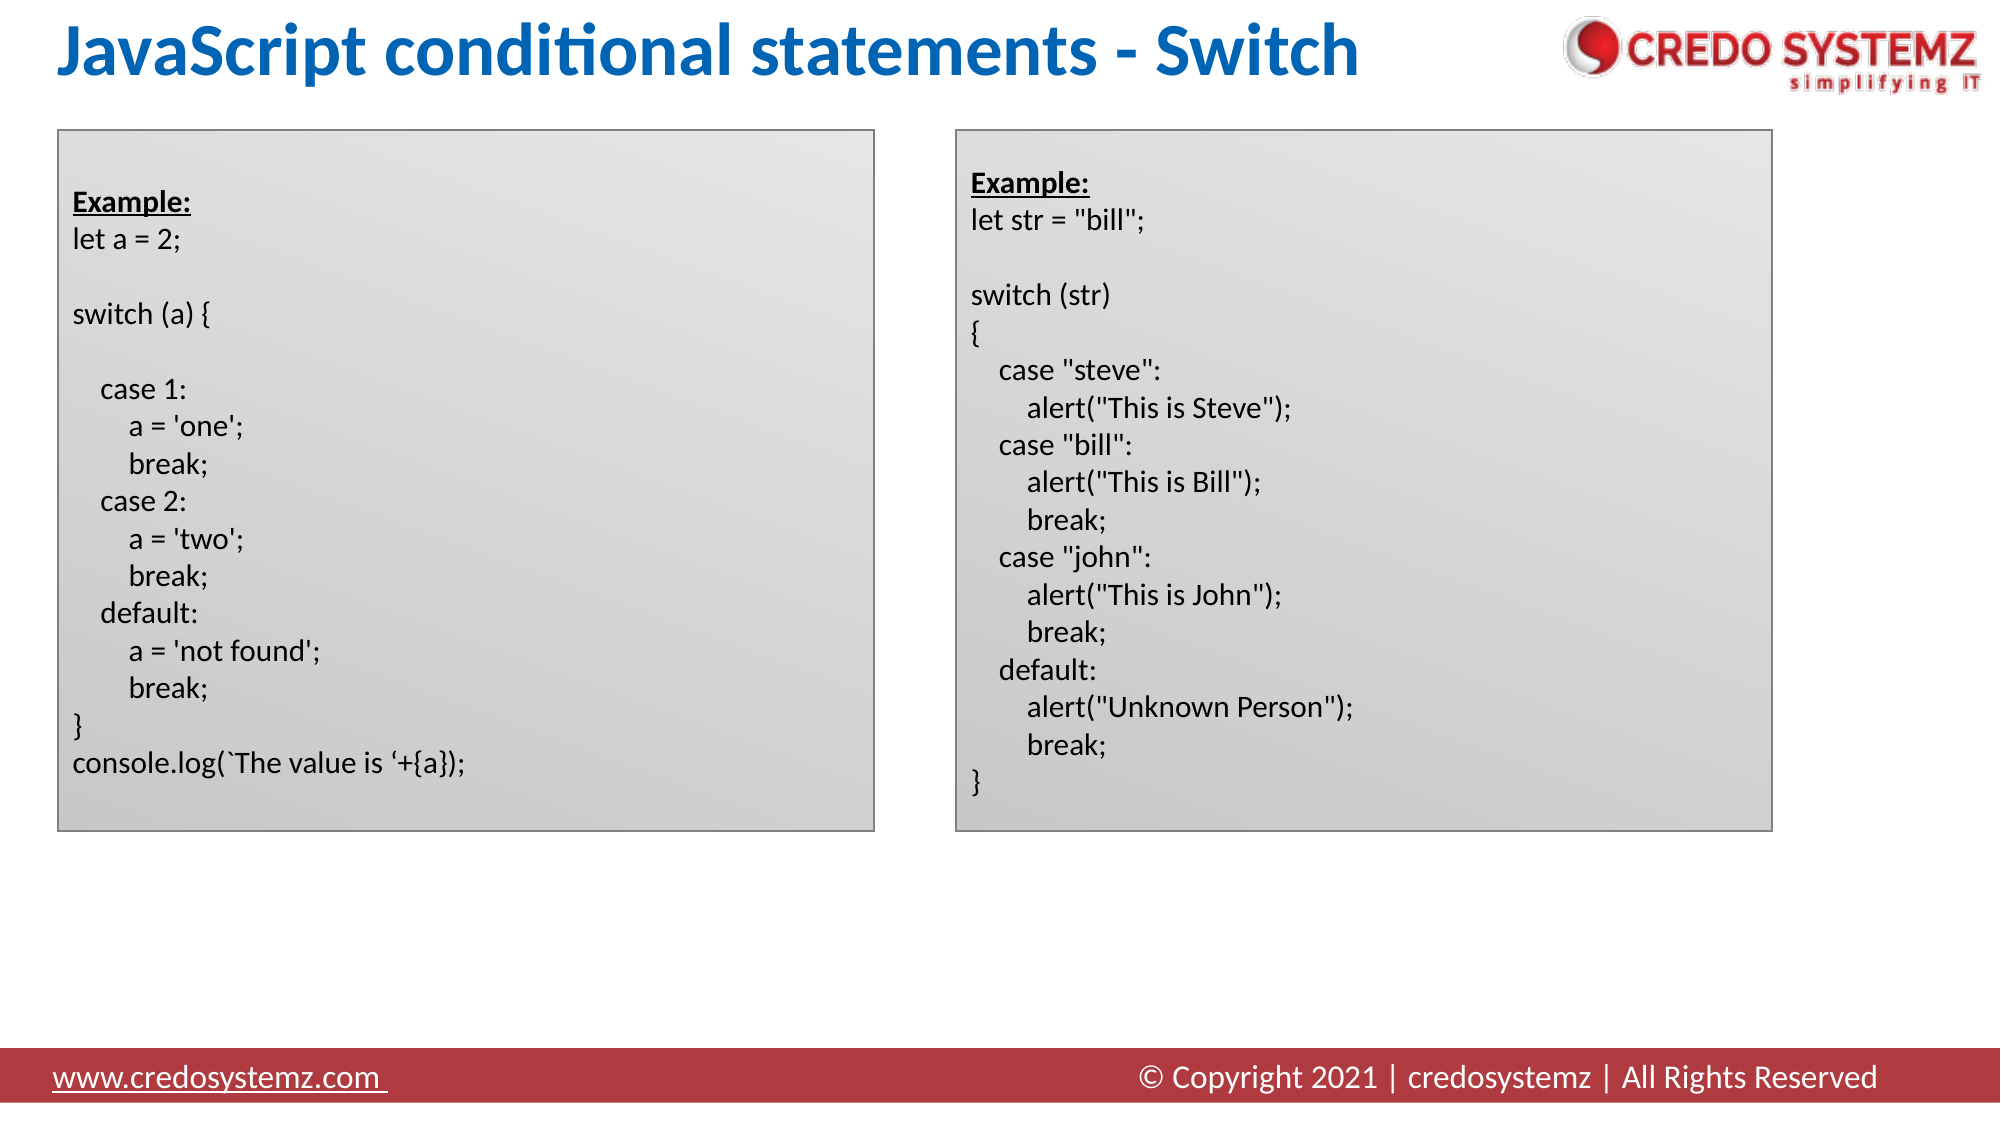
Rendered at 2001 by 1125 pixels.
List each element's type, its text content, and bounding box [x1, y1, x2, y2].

text_box Example: let str = "bill"; switch (str) { case "steve": alert("This is Steve"); case "bill": alert("This is Bill"); break; case "john": alert("This is John"); break; default: alert("Unknown Person"); break; } [955, 129, 1773, 832]
text_box Example: let a = 2; switch (a) { case 1: a = 'one'; break; case 2: a = 'two'; break; default: a = 'not found'; break; } console.log(`The value is ‘+{a}); [57, 129, 875, 832]
text_box JavaScript conditional statements - Switch [42, 3, 1649, 107]
picture [1561, 15, 1982, 95]
text_box www.credosystemz.com © Copyright 2021 | credosystemz | All Rights Reserved [0, 1048, 2000, 1103]
